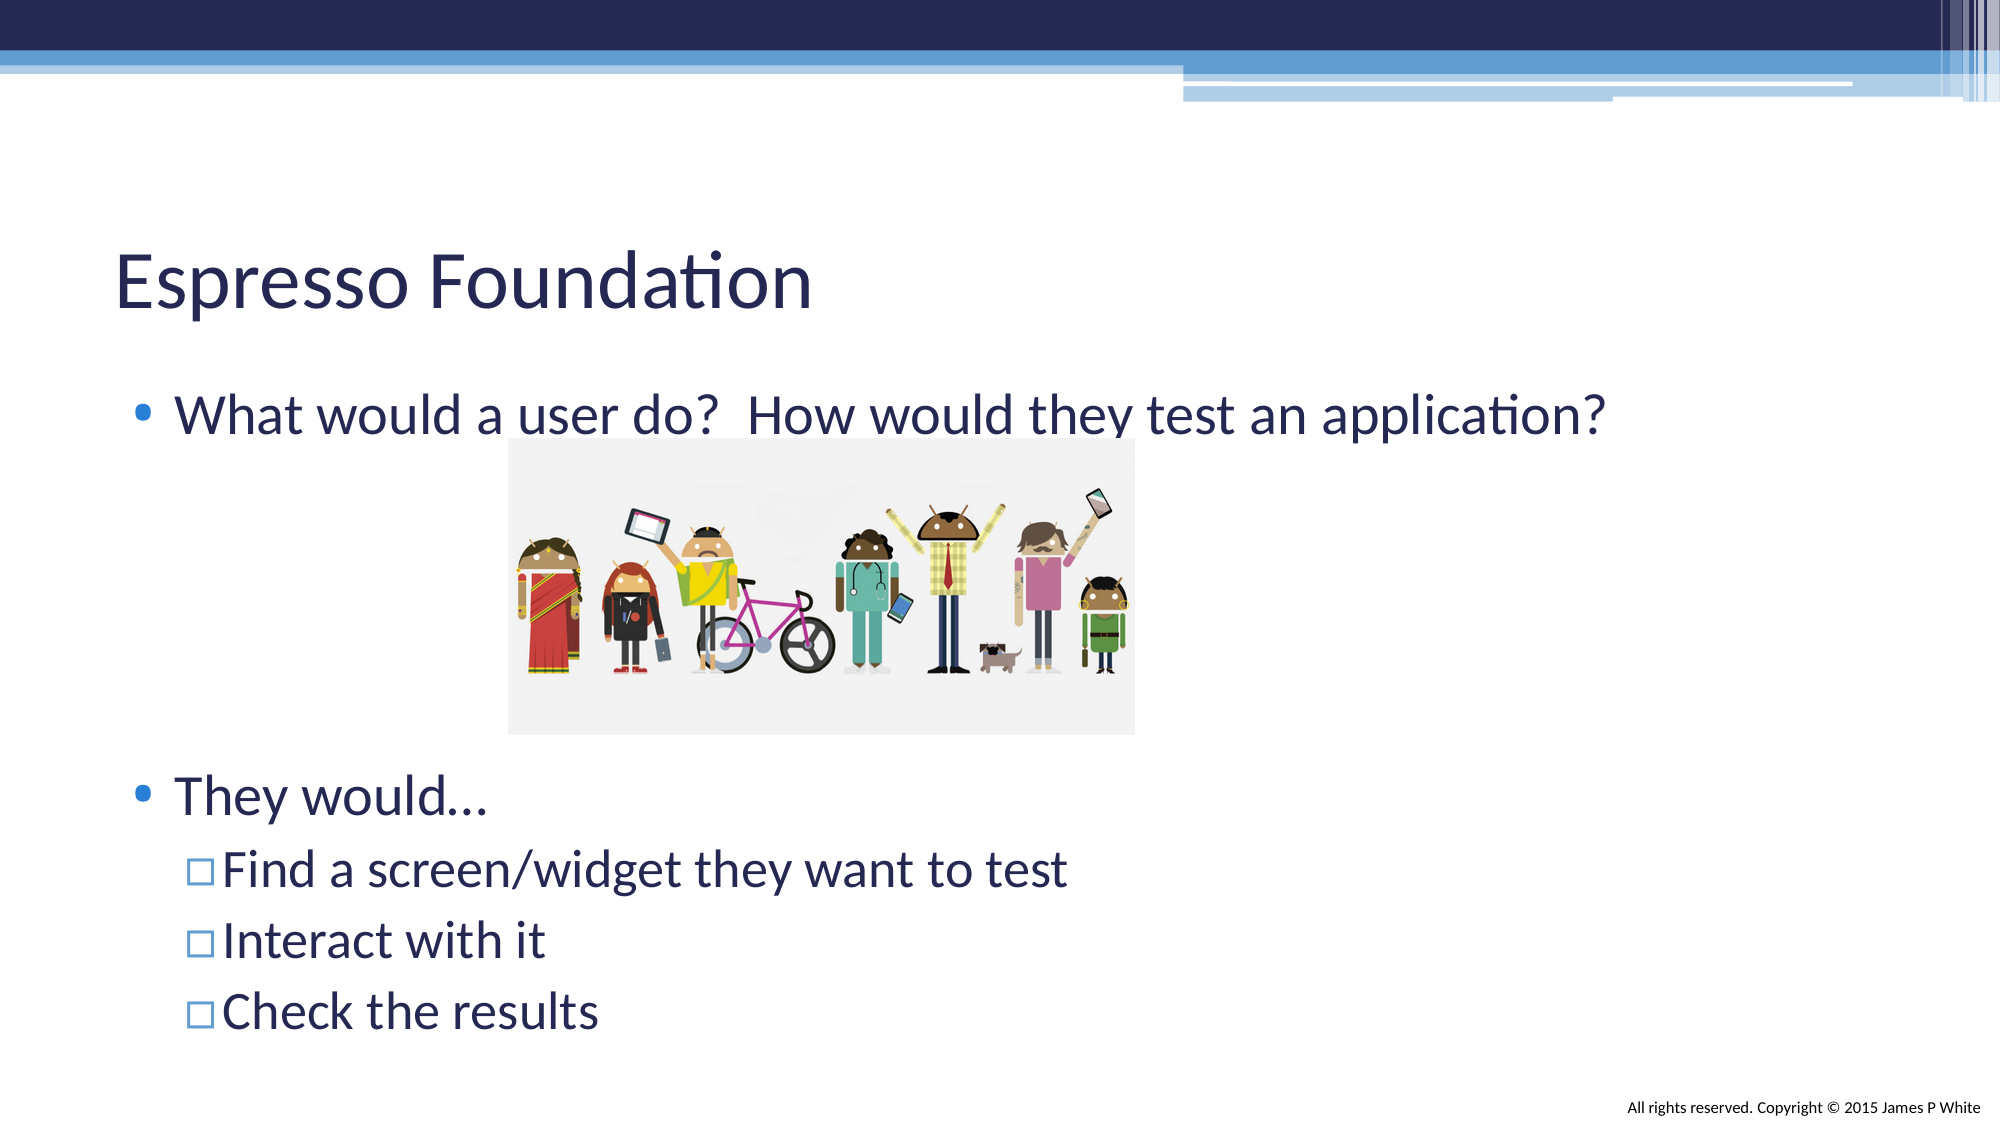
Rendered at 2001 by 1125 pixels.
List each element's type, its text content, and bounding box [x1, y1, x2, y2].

list What would a user do? How would they test an application? They would… Find a screen/widget they want to test Interact with it Check the results [99, 368, 1900, 1079]
picture [508, 438, 1135, 735]
title Espresso Foundation [99, 187, 1900, 363]
